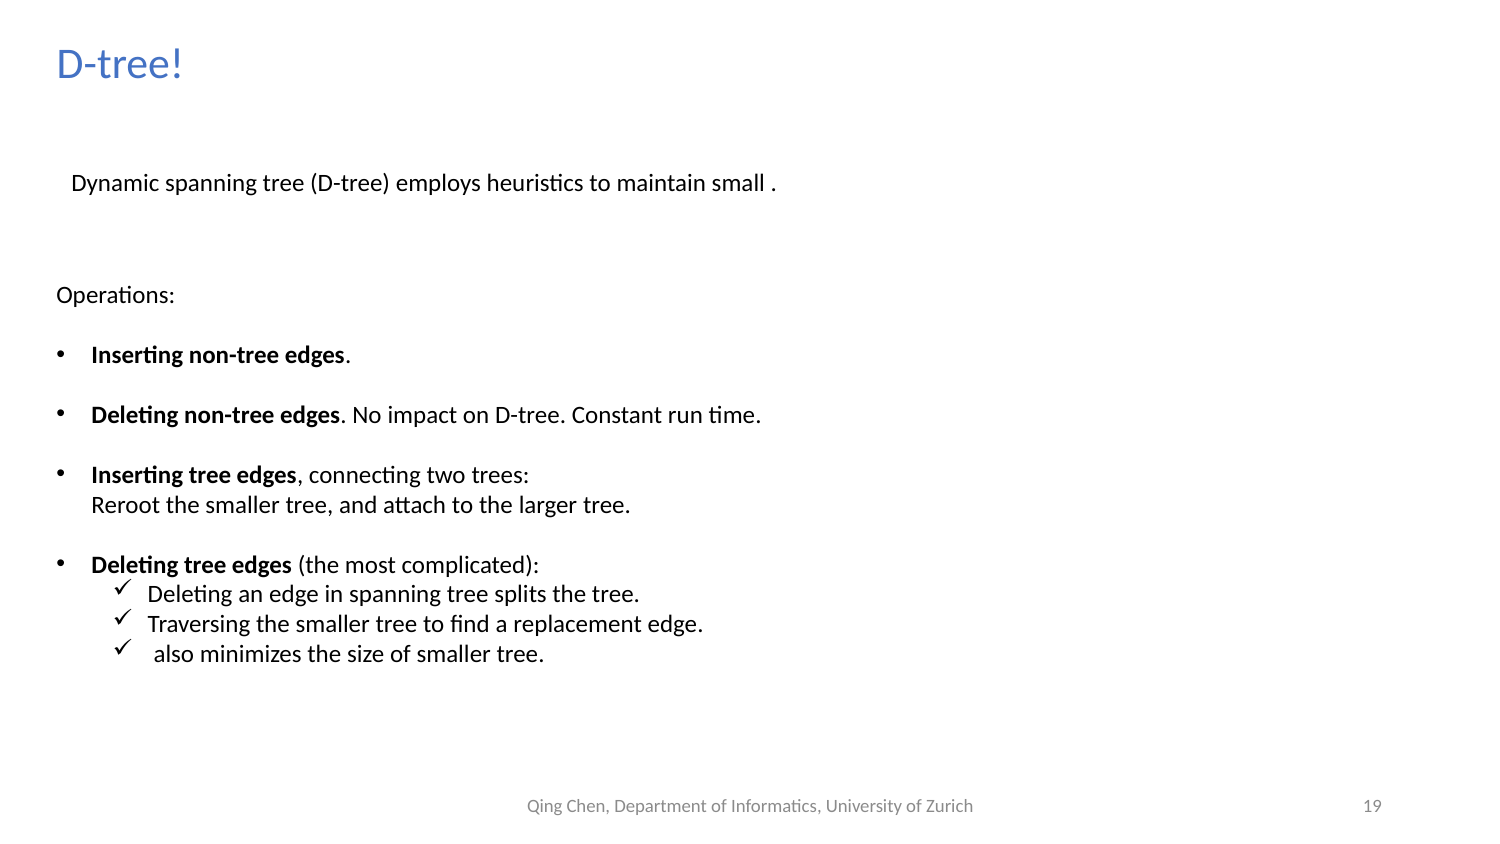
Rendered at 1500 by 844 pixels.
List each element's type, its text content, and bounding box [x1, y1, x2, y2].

text_box D-tree! [41, 26, 200, 95]
slide_number 19 [1059, 782, 1397, 827]
footer Qing Chen, Department of Informatics, University of Zurich [496, 782, 1004, 827]
